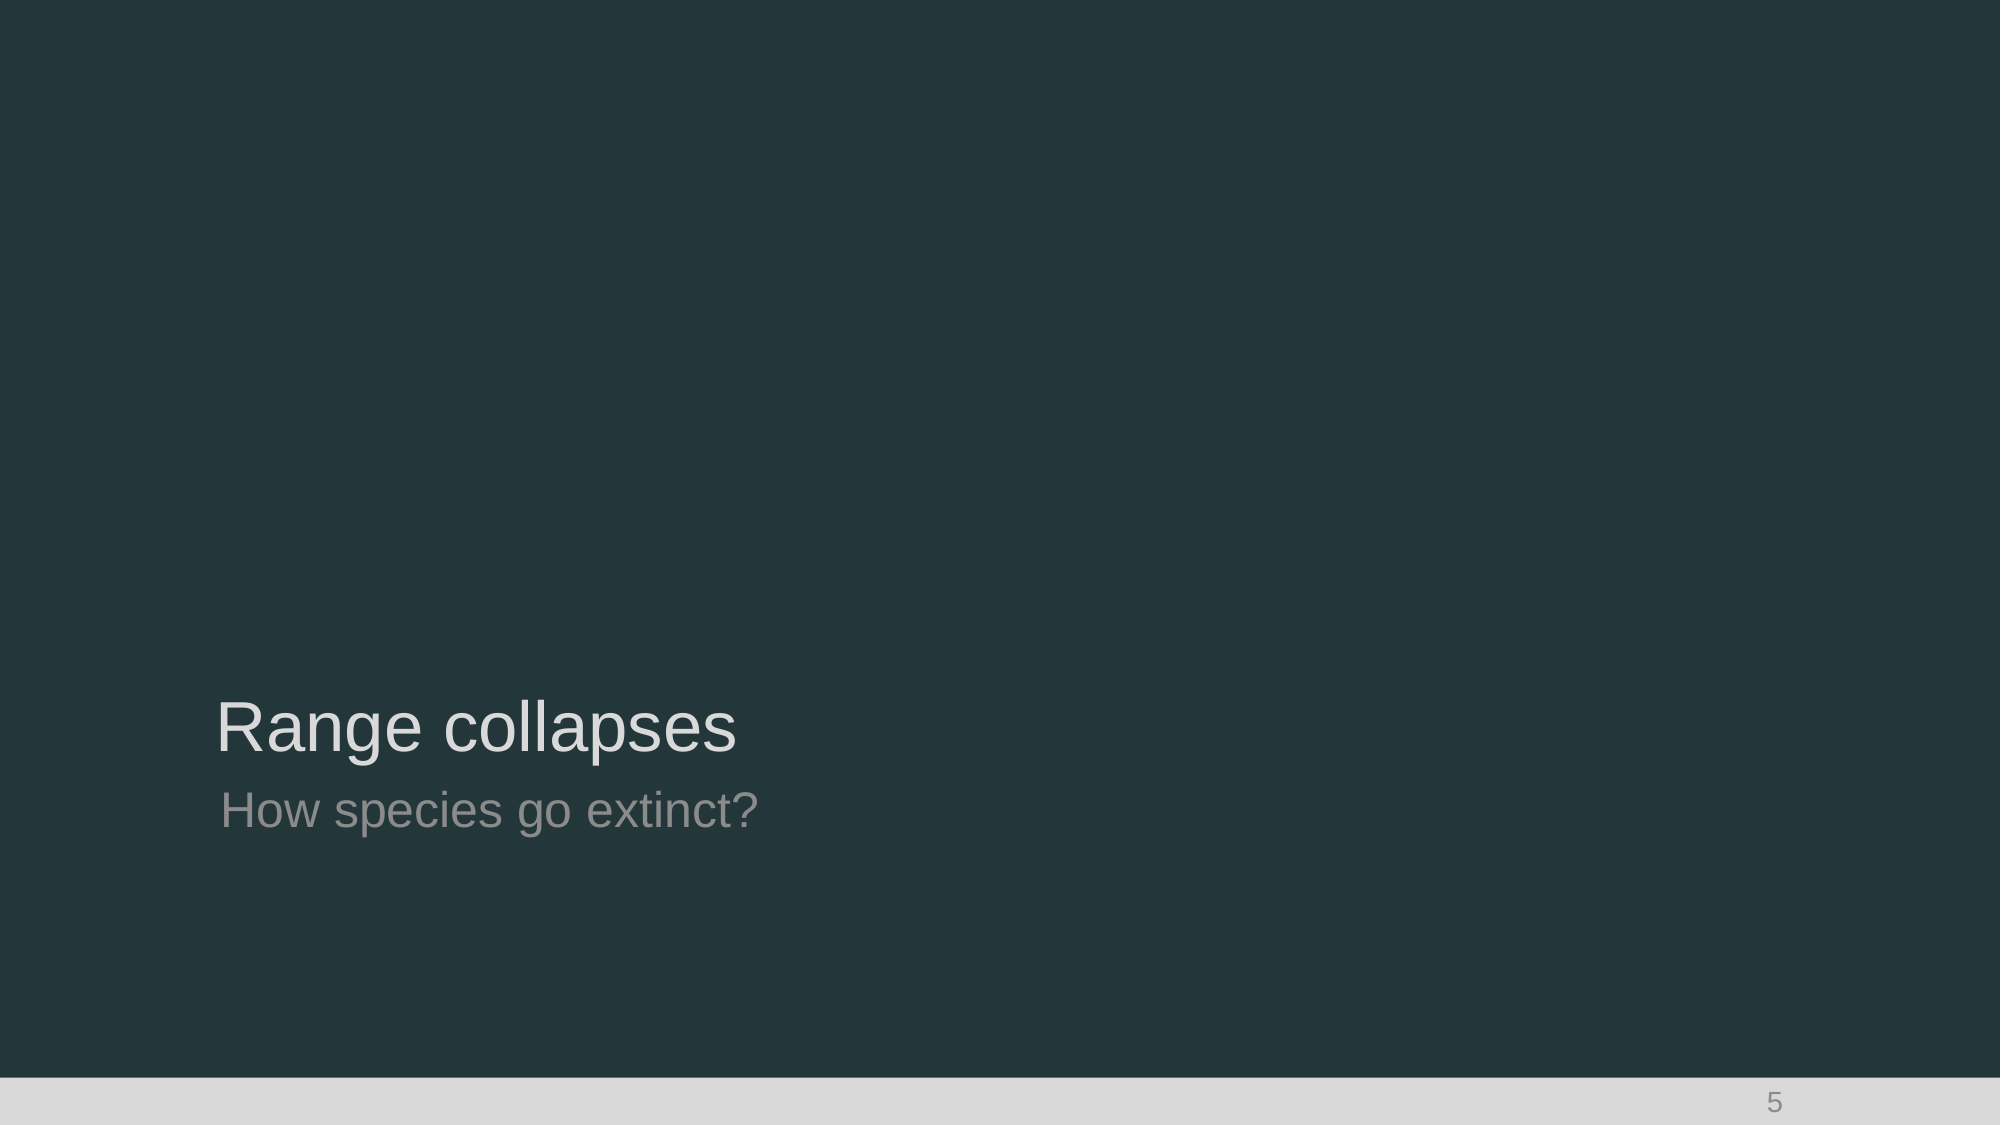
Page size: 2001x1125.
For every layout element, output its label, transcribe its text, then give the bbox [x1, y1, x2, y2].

list How species go extinct? [205, 776, 1931, 1023]
title Range collapses [200, 306, 1926, 775]
footer [0, 1077, 1550, 1125]
slide_number 5 [1550, 1077, 2000, 1125]
